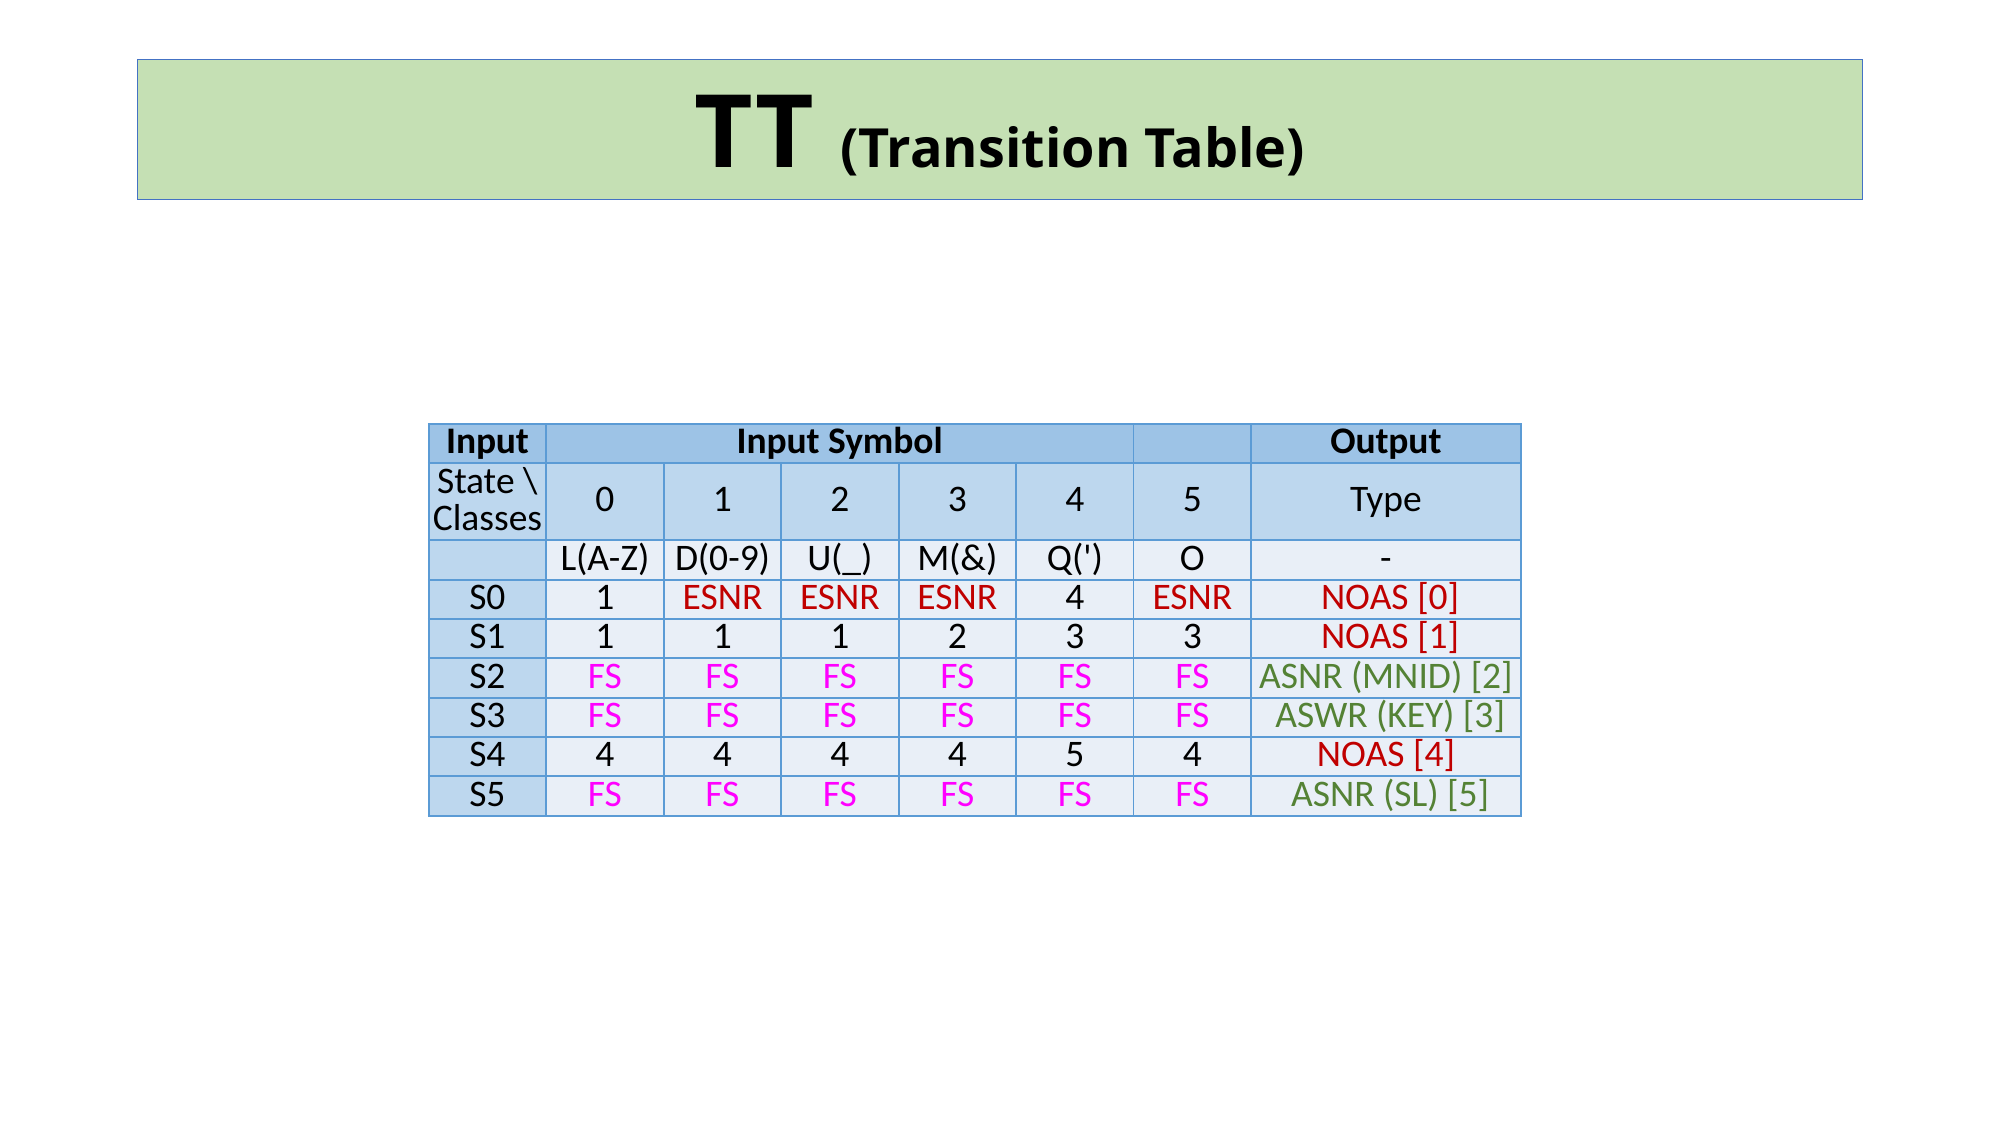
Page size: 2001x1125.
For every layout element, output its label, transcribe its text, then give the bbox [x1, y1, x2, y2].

table_cell - [1252, 541, 1520, 579]
table_cell NOAS [1] [1252, 620, 1520, 657]
table_cell 4 [1017, 464, 1133, 539]
table_cell 2 [900, 620, 1015, 657]
table_cell [430, 541, 545, 579]
table_cell S3 [430, 699, 545, 736]
table_header Input Symbol [547, 425, 1133, 462]
table_cell 2 [782, 464, 898, 539]
table_cell FS [1017, 777, 1133, 815]
table_cell 4 [1017, 581, 1133, 618]
table_cell FS [782, 777, 898, 815]
table_cell S1 [430, 620, 545, 657]
table_cell FS [1017, 699, 1133, 736]
table_cell L(A-Z) [547, 541, 663, 579]
table_cell NOAS [0] [1252, 581, 1520, 618]
table_cell FS [900, 659, 1015, 697]
table_cell 4 [665, 738, 780, 775]
table_cell FS [782, 659, 898, 697]
table_cell ASWR (KEY) [3] [1252, 699, 1520, 736]
table_cell 4 [1134, 738, 1250, 775]
table_cell 1 [665, 620, 780, 657]
table_cell ASNR (SL) [5] [1252, 777, 1520, 815]
table_header [1134, 425, 1250, 462]
table_cell S5 [430, 777, 545, 815]
table_cell State \ Classes [430, 464, 545, 539]
table_cell 3 [1134, 620, 1250, 657]
table_cell 1 [547, 581, 663, 618]
table_cell 3 [1017, 620, 1133, 657]
table_cell U(_) [782, 541, 898, 579]
table_cell 3 [900, 464, 1015, 539]
table_cell FS [900, 777, 1015, 815]
table_cell 4 [782, 738, 898, 775]
table_cell FS [782, 699, 898, 736]
table_cell 5 [1017, 738, 1133, 775]
table_cell 1 [547, 620, 663, 657]
table_cell Type [1252, 464, 1520, 539]
table_cell 4 [900, 738, 1015, 775]
table_cell FS [547, 699, 663, 736]
table_cell 5 [1134, 464, 1250, 539]
table_cell 1 [782, 620, 898, 657]
table_cell 1 [665, 464, 780, 539]
table_cell 0 [547, 464, 663, 539]
table_cell S0 [430, 581, 545, 618]
table_cell ASNR (MNID) [2] [1252, 659, 1520, 697]
table_cell FS [665, 699, 780, 736]
table_cell ESNR [1134, 581, 1250, 618]
table_header Input [430, 425, 545, 462]
table_cell S2 [430, 659, 545, 697]
table_cell Q(') [1017, 541, 1133, 579]
table_cell FS [1134, 659, 1250, 697]
table_cell S4 [430, 738, 545, 775]
table_cell FS [547, 777, 663, 815]
table_cell ESNR [900, 581, 1015, 618]
table_cell 4 [547, 738, 663, 775]
table_cell FS [1134, 699, 1250, 736]
table_cell M(&) [900, 541, 1015, 579]
text_box TT (Transition Table) [137, 59, 1863, 200]
table_cell FS [665, 659, 780, 697]
table_cell ESNR [782, 581, 898, 618]
table_cell NOAS [4] [1252, 738, 1520, 775]
table_header Output [1252, 425, 1520, 462]
table_cell FS [547, 659, 663, 697]
table_cell ESNR [665, 581, 780, 618]
table_cell FS [900, 699, 1015, 736]
table_cell FS [1017, 659, 1133, 697]
table_cell O [1134, 541, 1250, 579]
table_cell D(0-9) [665, 541, 780, 579]
table_cell FS [1134, 777, 1250, 815]
table_cell FS [665, 777, 780, 815]
